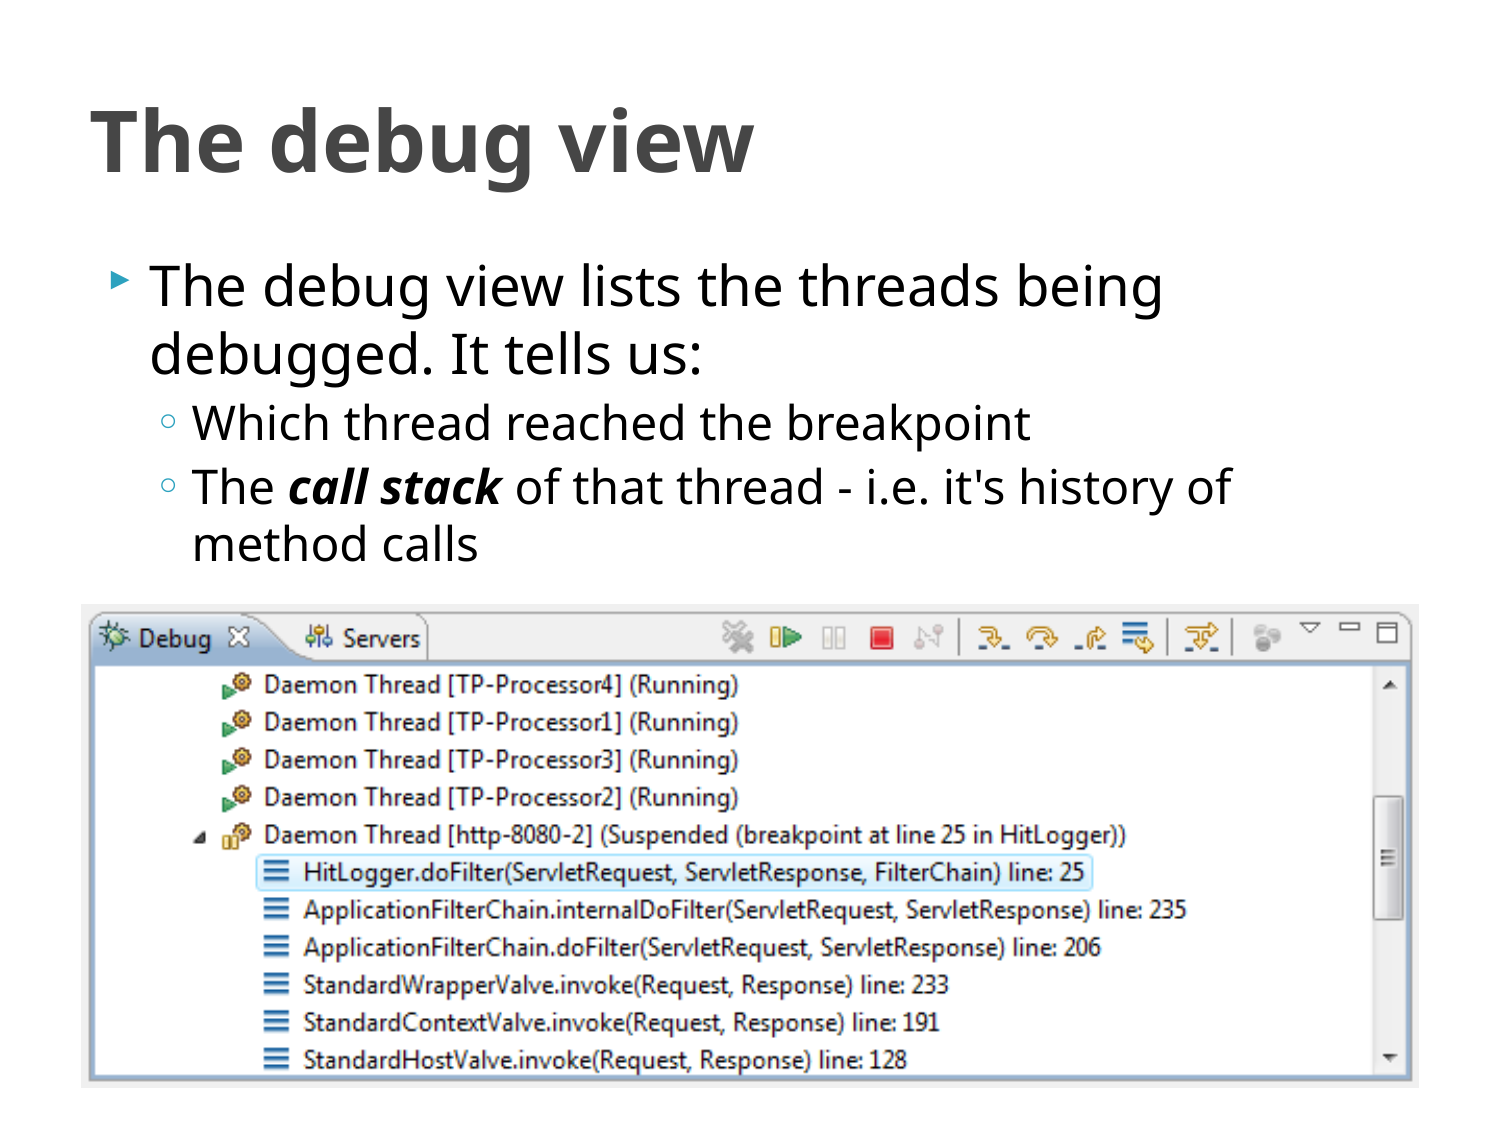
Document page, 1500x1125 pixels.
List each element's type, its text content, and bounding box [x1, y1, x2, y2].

title The debug view [75, 45, 1425, 233]
list The debug view lists the threads being debugged. It tells us: Which thread reached the breakpoint The call stack of that thread - i.e. it's history of method calls [75, 243, 1425, 986]
picture [80, 603, 1419, 1088]
